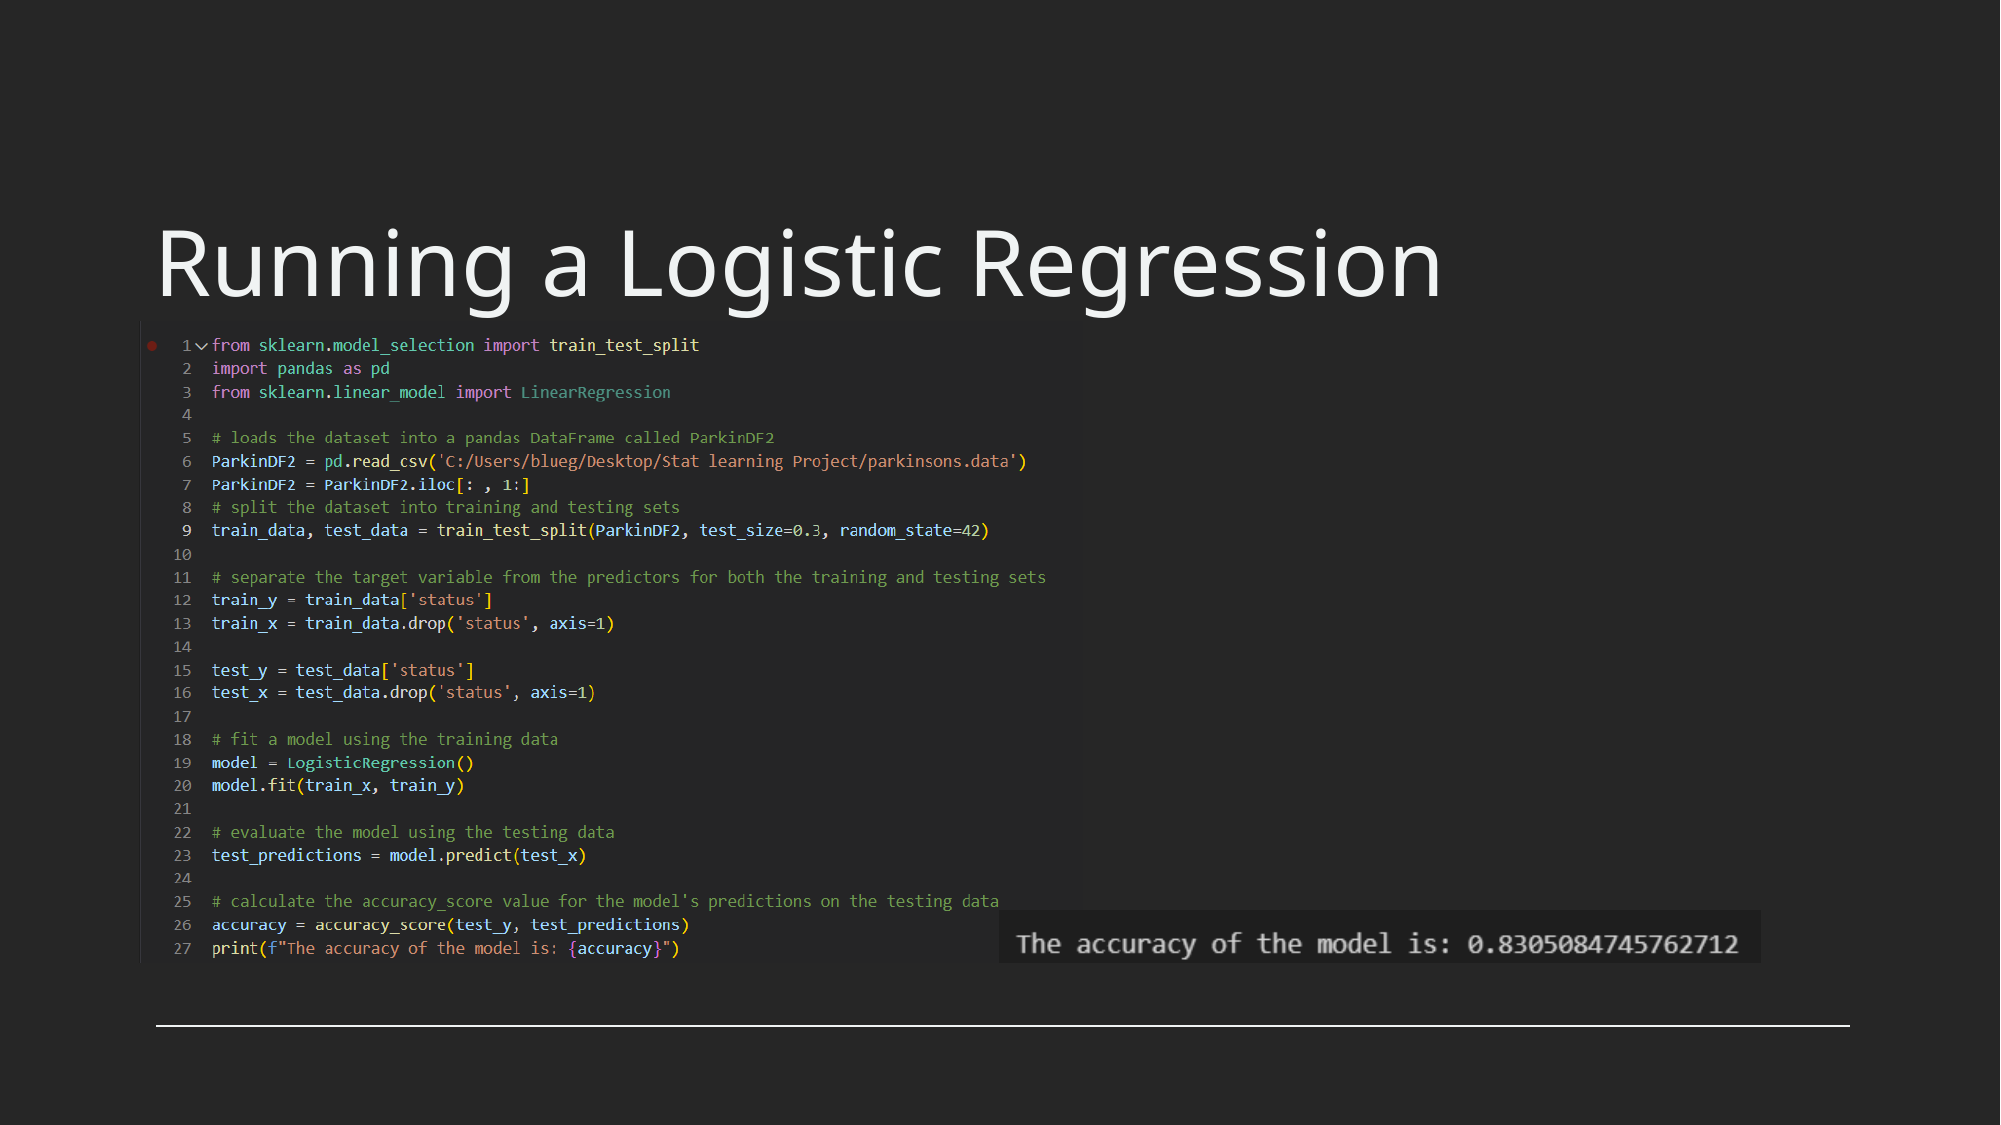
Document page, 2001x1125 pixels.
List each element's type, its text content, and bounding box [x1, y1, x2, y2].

picture [999, 910, 1761, 963]
title Running a Logistic Regression [139, 143, 1850, 322]
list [139, 321, 1083, 963]
